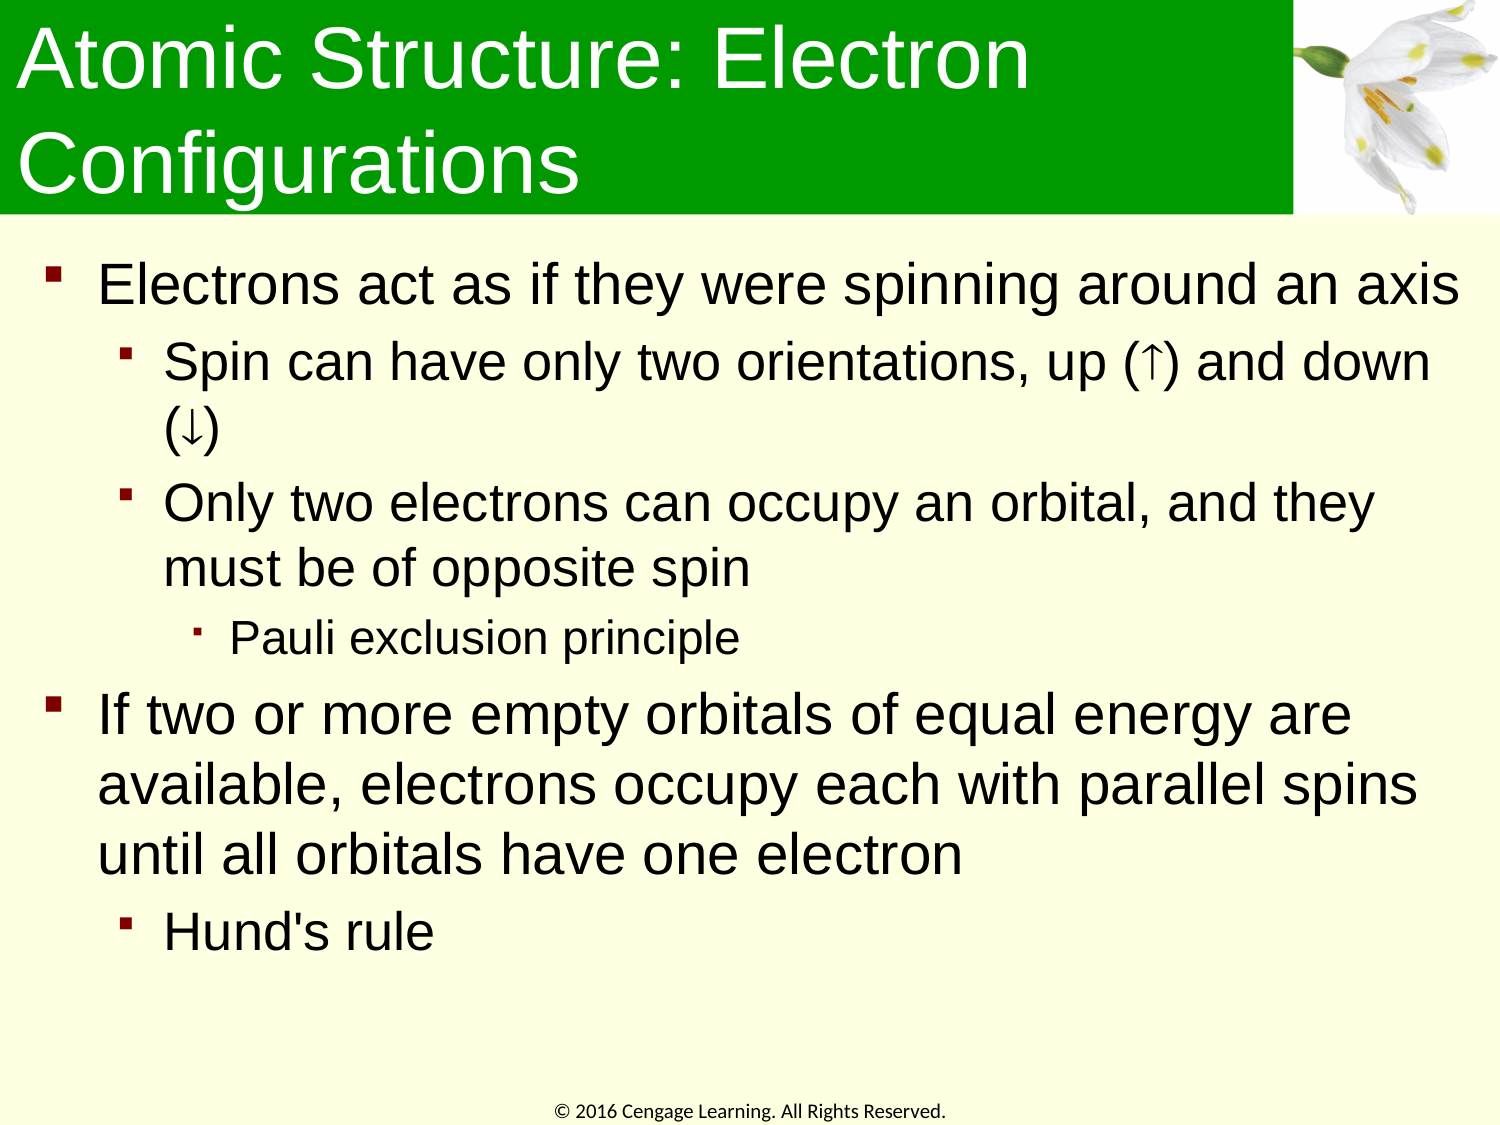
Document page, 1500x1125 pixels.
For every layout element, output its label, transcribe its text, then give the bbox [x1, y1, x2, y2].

list Electrons act as if they were spinning around an axis Spin can have only two orientations, up () and down () Only two electrons can occupy an orbital, and they must be of opposite spin Pauli exclusion principle If two or more empty orbitals of equal energy are available, electrons occupy each with parallel spins until all orbitals have one electron Hund's rule [24, 237, 1500, 1063]
title Atomic Structure: Electron Configurations [0, 0, 1288, 213]
picture [1293, 0, 1500, 215]
